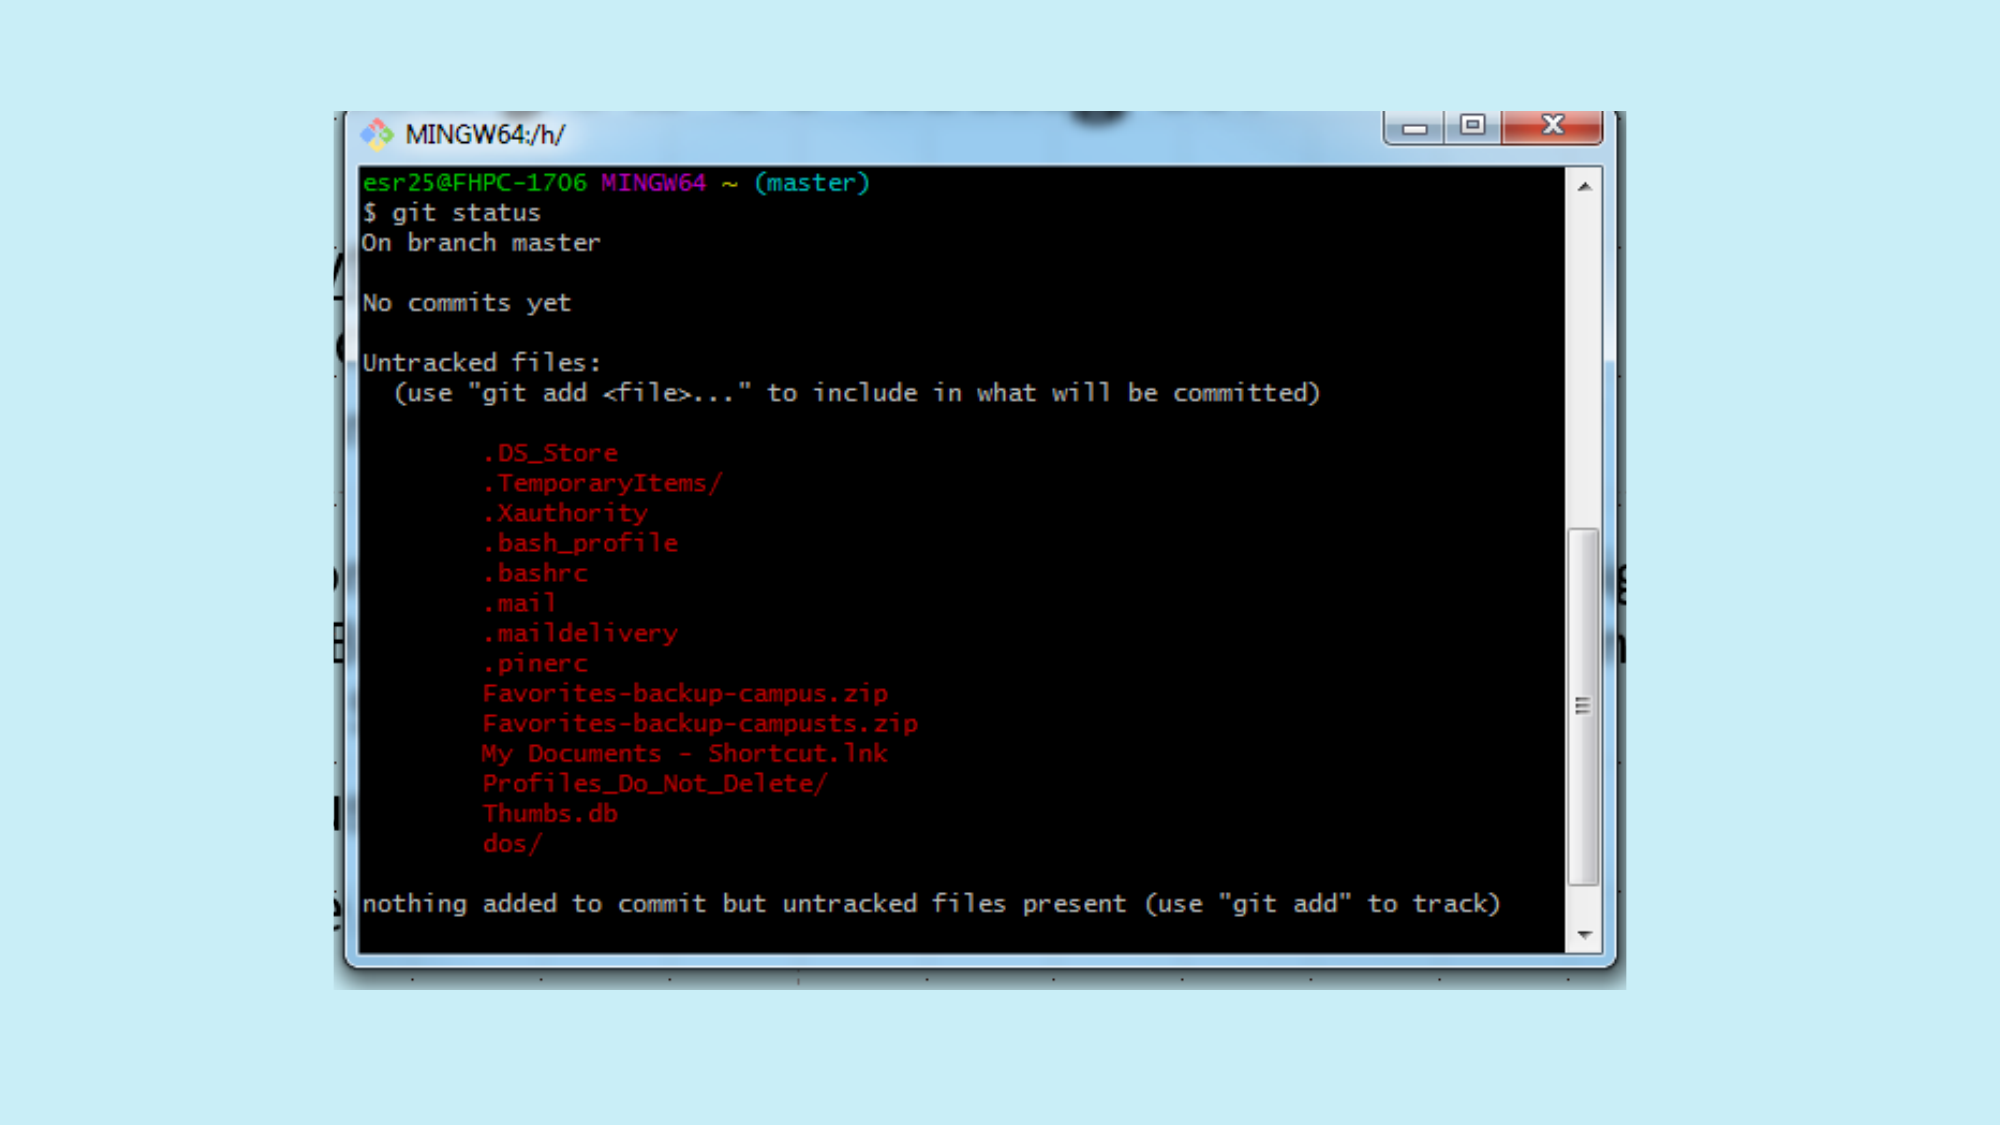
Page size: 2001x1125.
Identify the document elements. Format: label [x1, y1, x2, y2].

picture [333, 111, 1627, 990]
